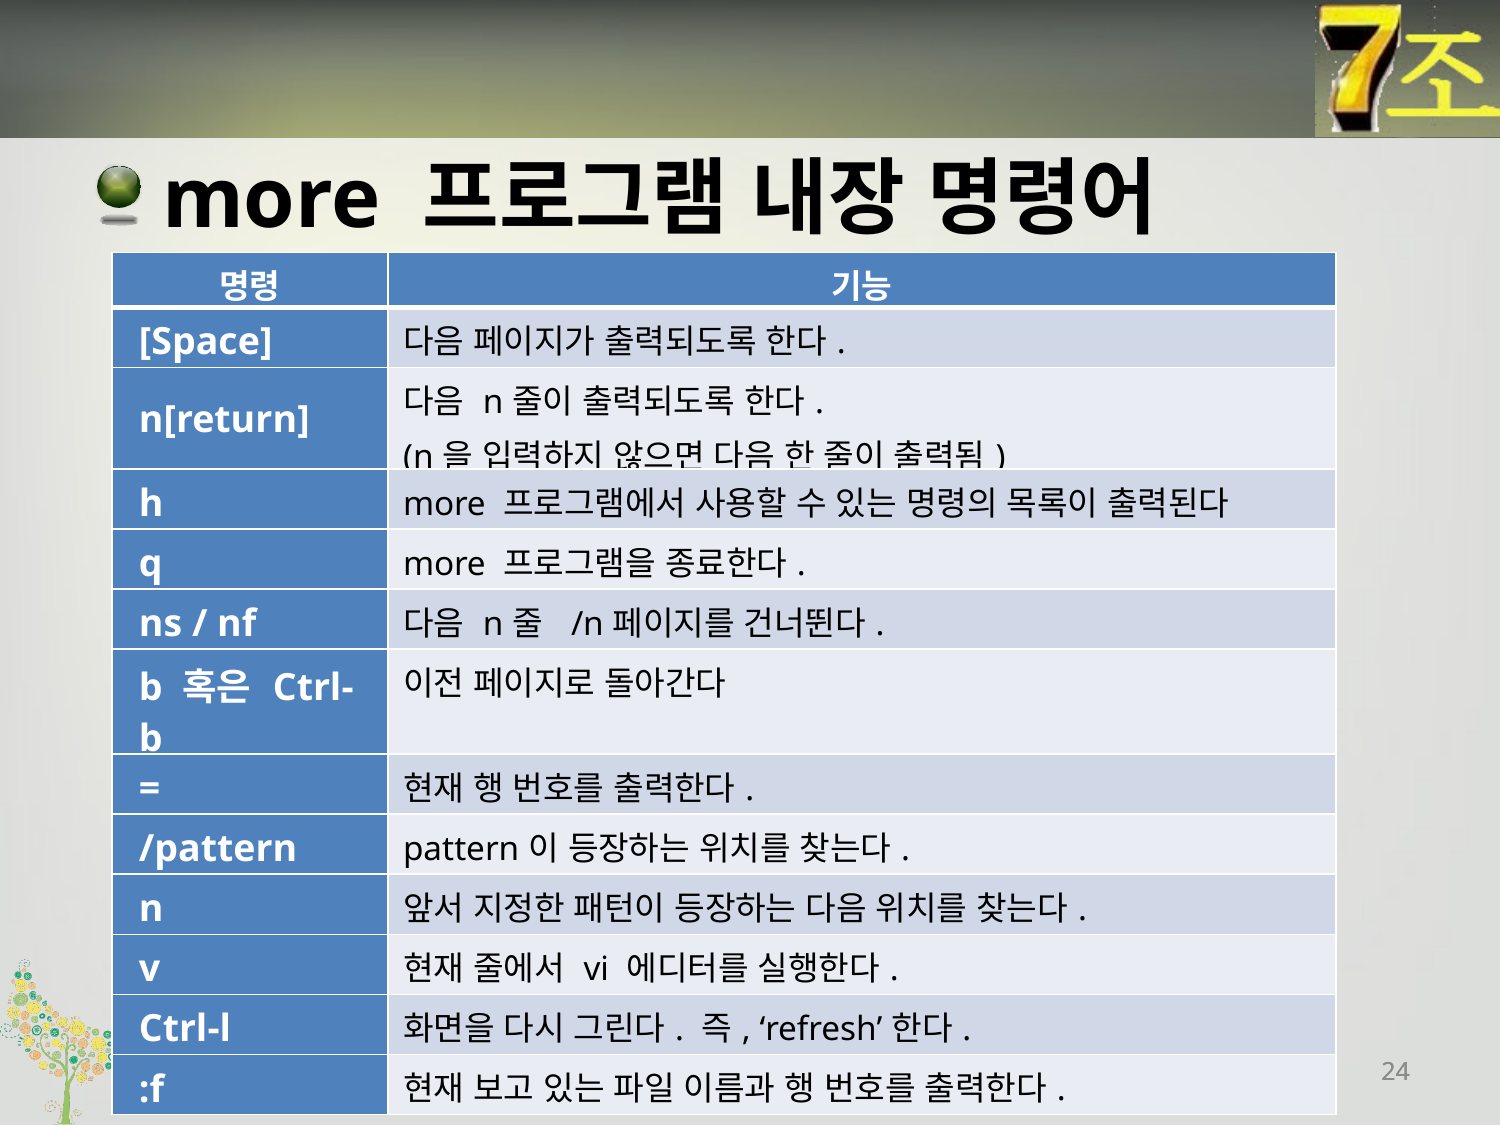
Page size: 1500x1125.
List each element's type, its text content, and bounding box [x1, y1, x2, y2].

table_cell more 프로그램을 종료한다. [389, 530, 1335, 588]
table_cell pattern이 등장하는 위치를 찾는다. [389, 815, 1335, 873]
table_header 기능 [389, 253, 1335, 305]
table_header 명령 [113, 253, 387, 305]
table_cell q [113, 530, 387, 588]
picture [0, 138, 1500, 1125]
table_cell /pattern [113, 815, 387, 873]
table_cell more 프로그램에서 사용할 수 있는 명령의 목록이 출력된다 [389, 470, 1335, 528]
table_cell b 혹은 Ctrl-b [113, 650, 387, 753]
table_cell :f [113, 1055, 387, 1114]
table_cell 다음 n줄이 출력되도록 한다. (n을 입력하지 않으면 다음 한 줄이 출력됨) [389, 368, 1335, 468]
table_cell ns / nf [113, 590, 387, 648]
table_cell 다음 n줄 /n페이지를 건너뛴다. [389, 590, 1335, 648]
table_cell 이전 페이지로 돌아간다 [389, 650, 1335, 753]
table_cell n [113, 875, 387, 934]
table_cell n[return] [113, 368, 387, 468]
table_cell 화면을 다시 그린다. 즉, ‘refresh’한다. [389, 995, 1335, 1054]
table_cell [Space] [113, 310, 387, 367]
table_cell 현재 행 번호를 출력한다. [389, 755, 1335, 813]
text_box 24 [1337, 1042, 1425, 1103]
table_cell 현재 줄에서 vi 에디터를 실행한다. [389, 935, 1335, 994]
text_box [0, 0, 1313, 138]
table_cell v [113, 935, 387, 994]
table_cell Ctrl-l [113, 995, 387, 1054]
text_box more 프로그램 내장 명령어 [147, 137, 1250, 252]
table_cell h [113, 470, 387, 528]
table_cell = [113, 755, 387, 813]
table_cell 앞서 지정한 패턴이 등장하는 다음 위치를 찾는다. [389, 875, 1335, 934]
table_cell 현재 보고 있는 파일 이름과 행 번호를 출력한다. [389, 1055, 1335, 1114]
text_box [93, 162, 144, 226]
picture [1315, 0, 1500, 137]
table_cell 다음 페이지가 출력되도록 한다. [389, 310, 1335, 367]
